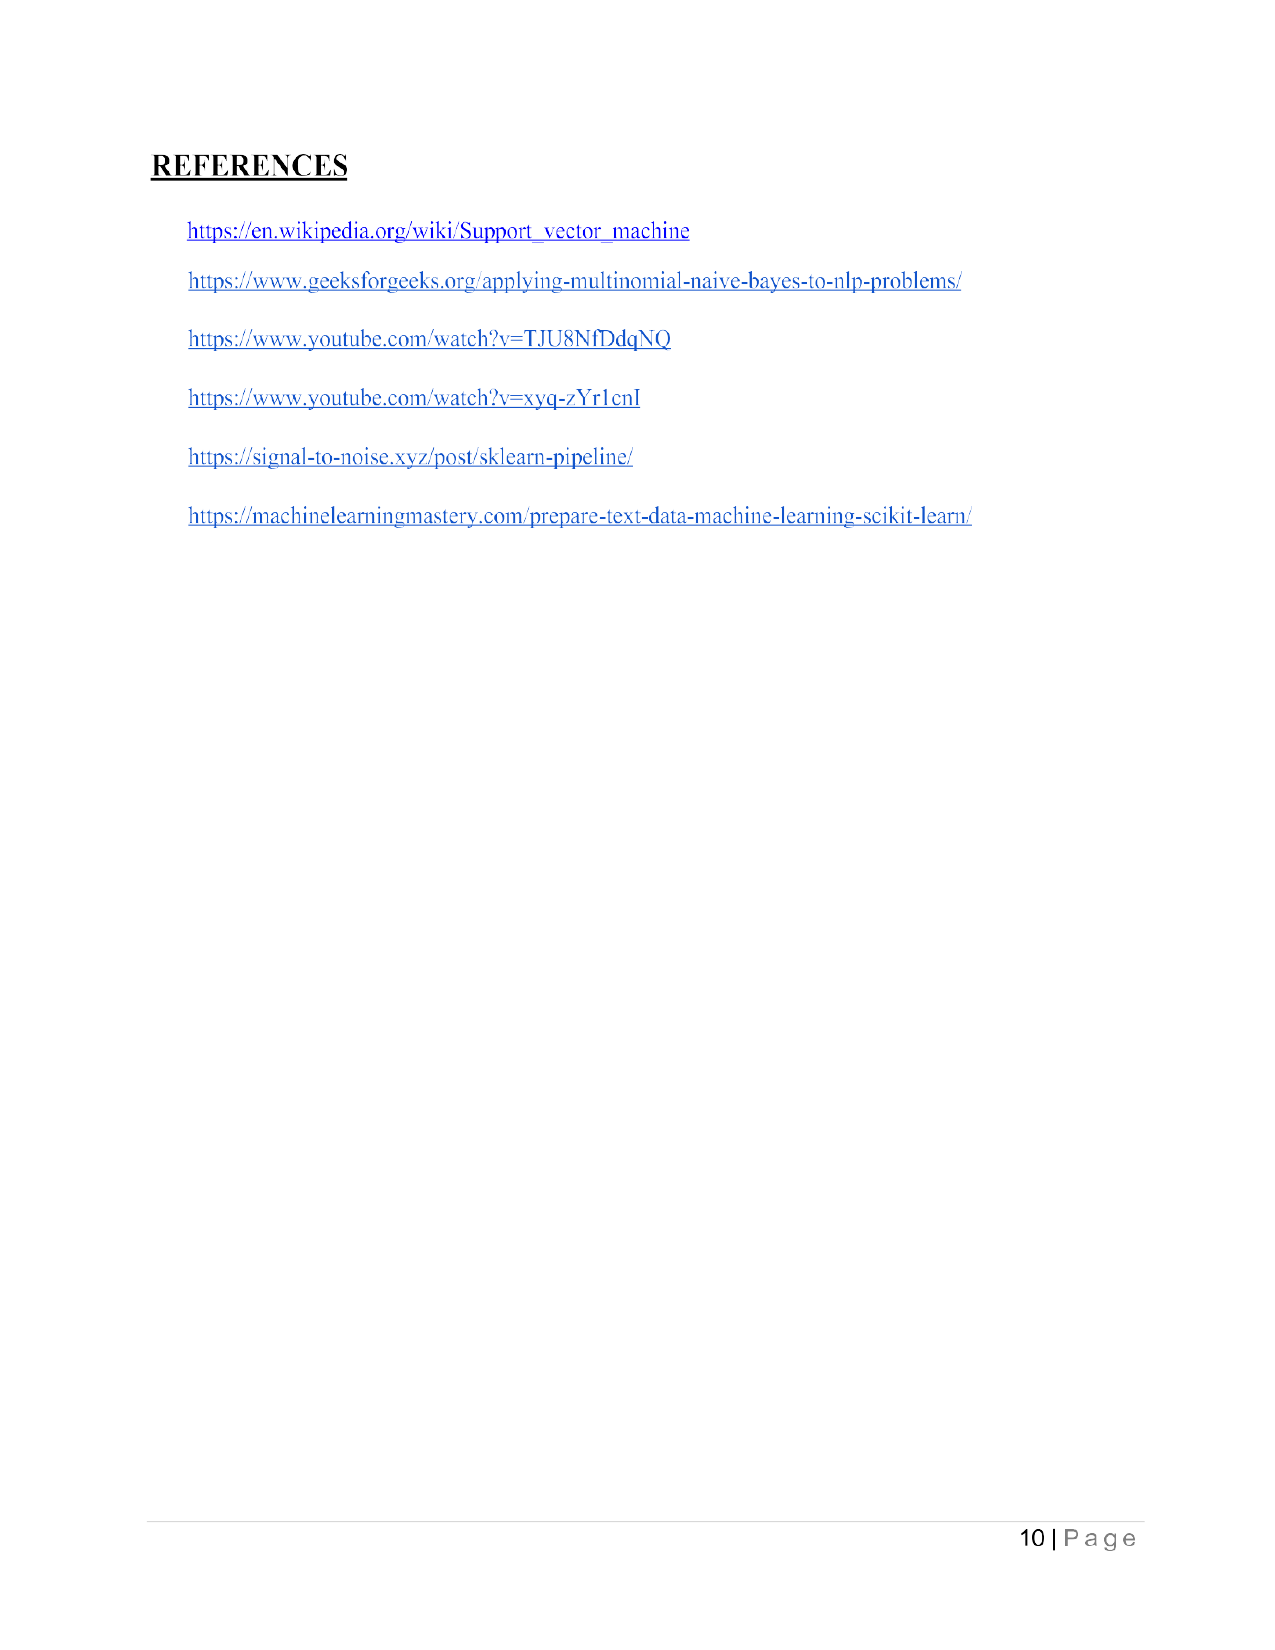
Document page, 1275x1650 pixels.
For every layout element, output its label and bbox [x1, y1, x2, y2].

text_box [188, 447, 633, 469]
text_box [1021, 1529, 1044, 1546]
picture [1065, 1529, 1078, 1546]
picture [1085, 1533, 1097, 1546]
picture [1123, 1533, 1135, 1546]
picture [1104, 1533, 1116, 1551]
text_box [188, 271, 962, 293]
text_box [188, 506, 972, 528]
text_box [150, 154, 348, 181]
text_box [188, 388, 641, 410]
text_box [186, 221, 690, 243]
text_box [188, 329, 671, 351]
